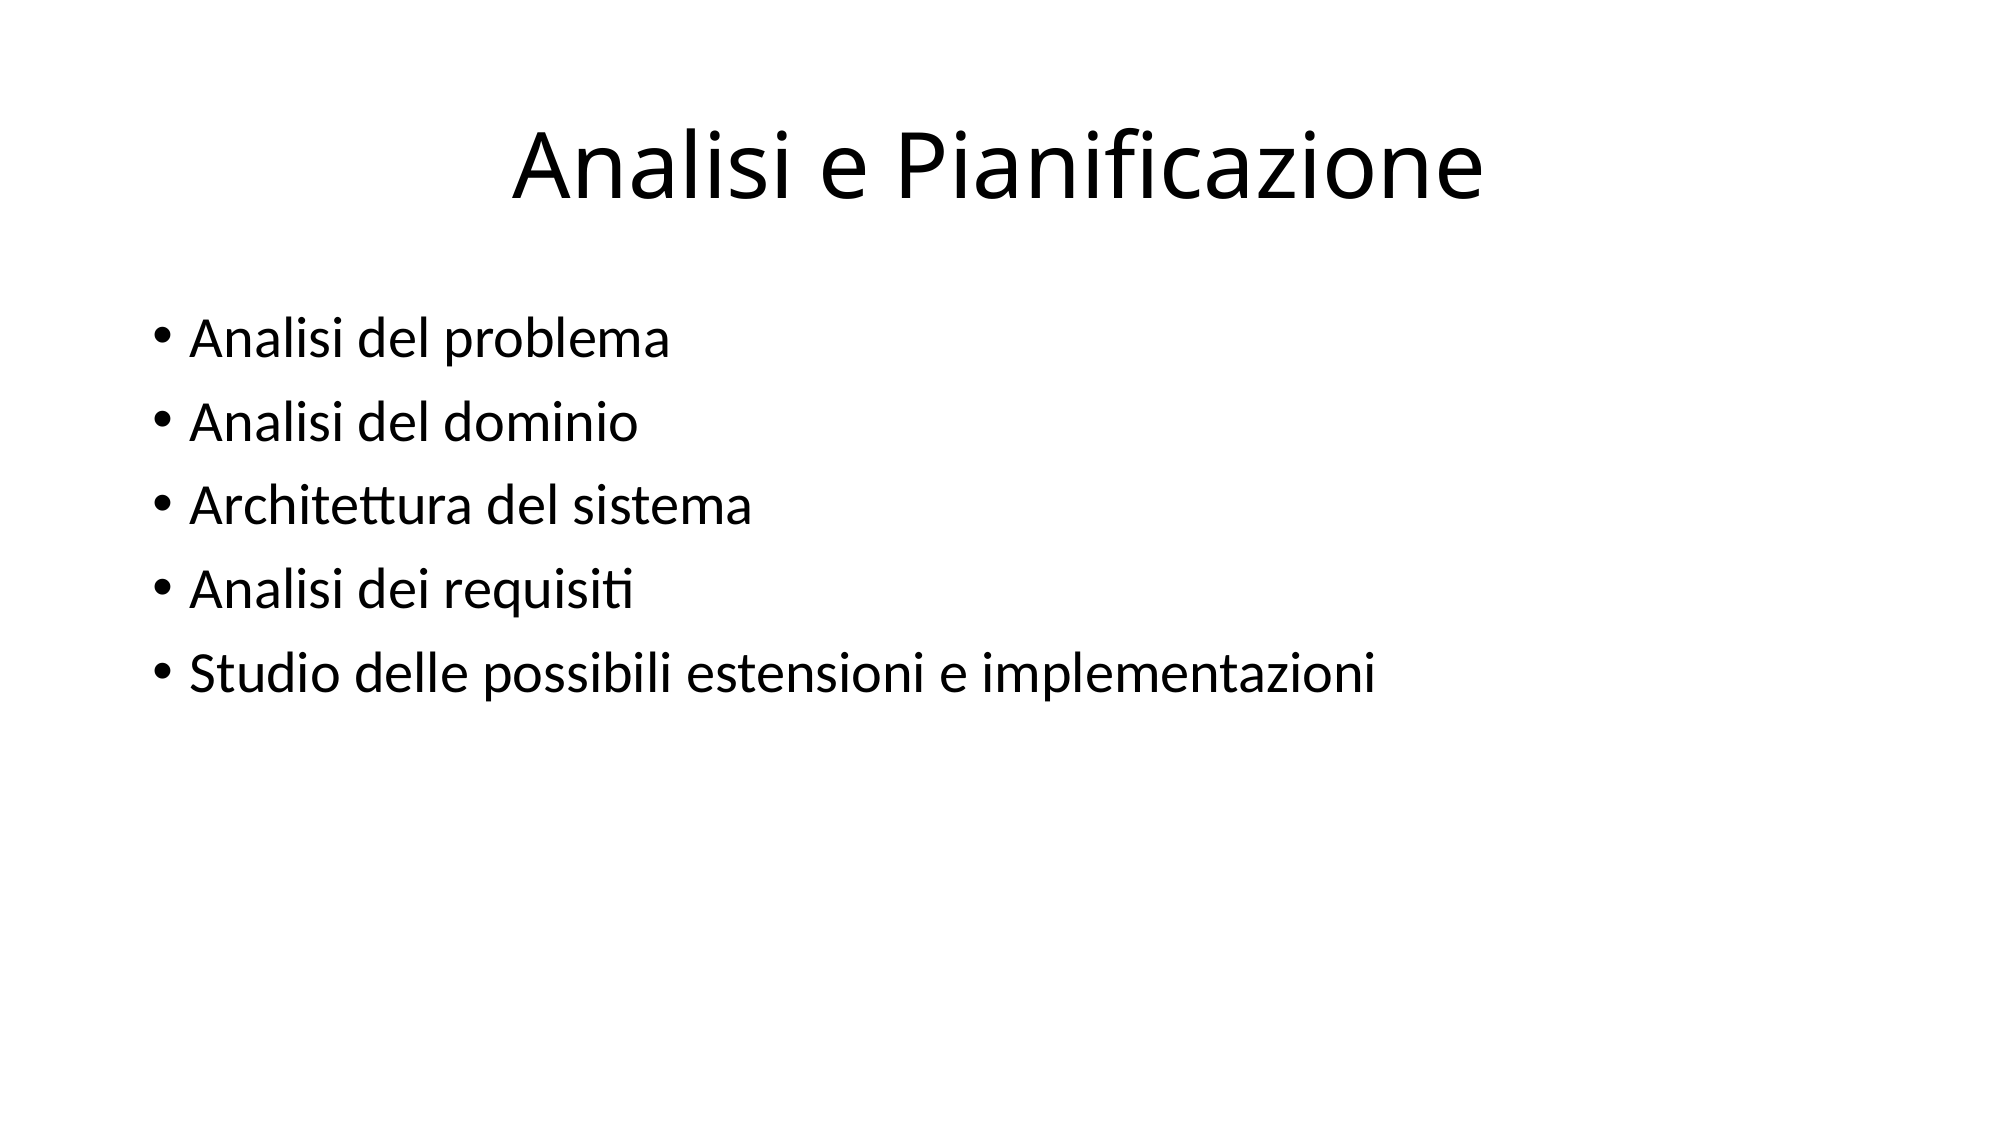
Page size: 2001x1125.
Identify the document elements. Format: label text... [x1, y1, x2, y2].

list Analisi del problema Analisi del dominio Architettura del sistema Analisi dei requisiti Studio delle possibili estensioni e implementazioni [137, 299, 1863, 1014]
title Analisi e Pianificazione [137, 59, 1863, 278]
